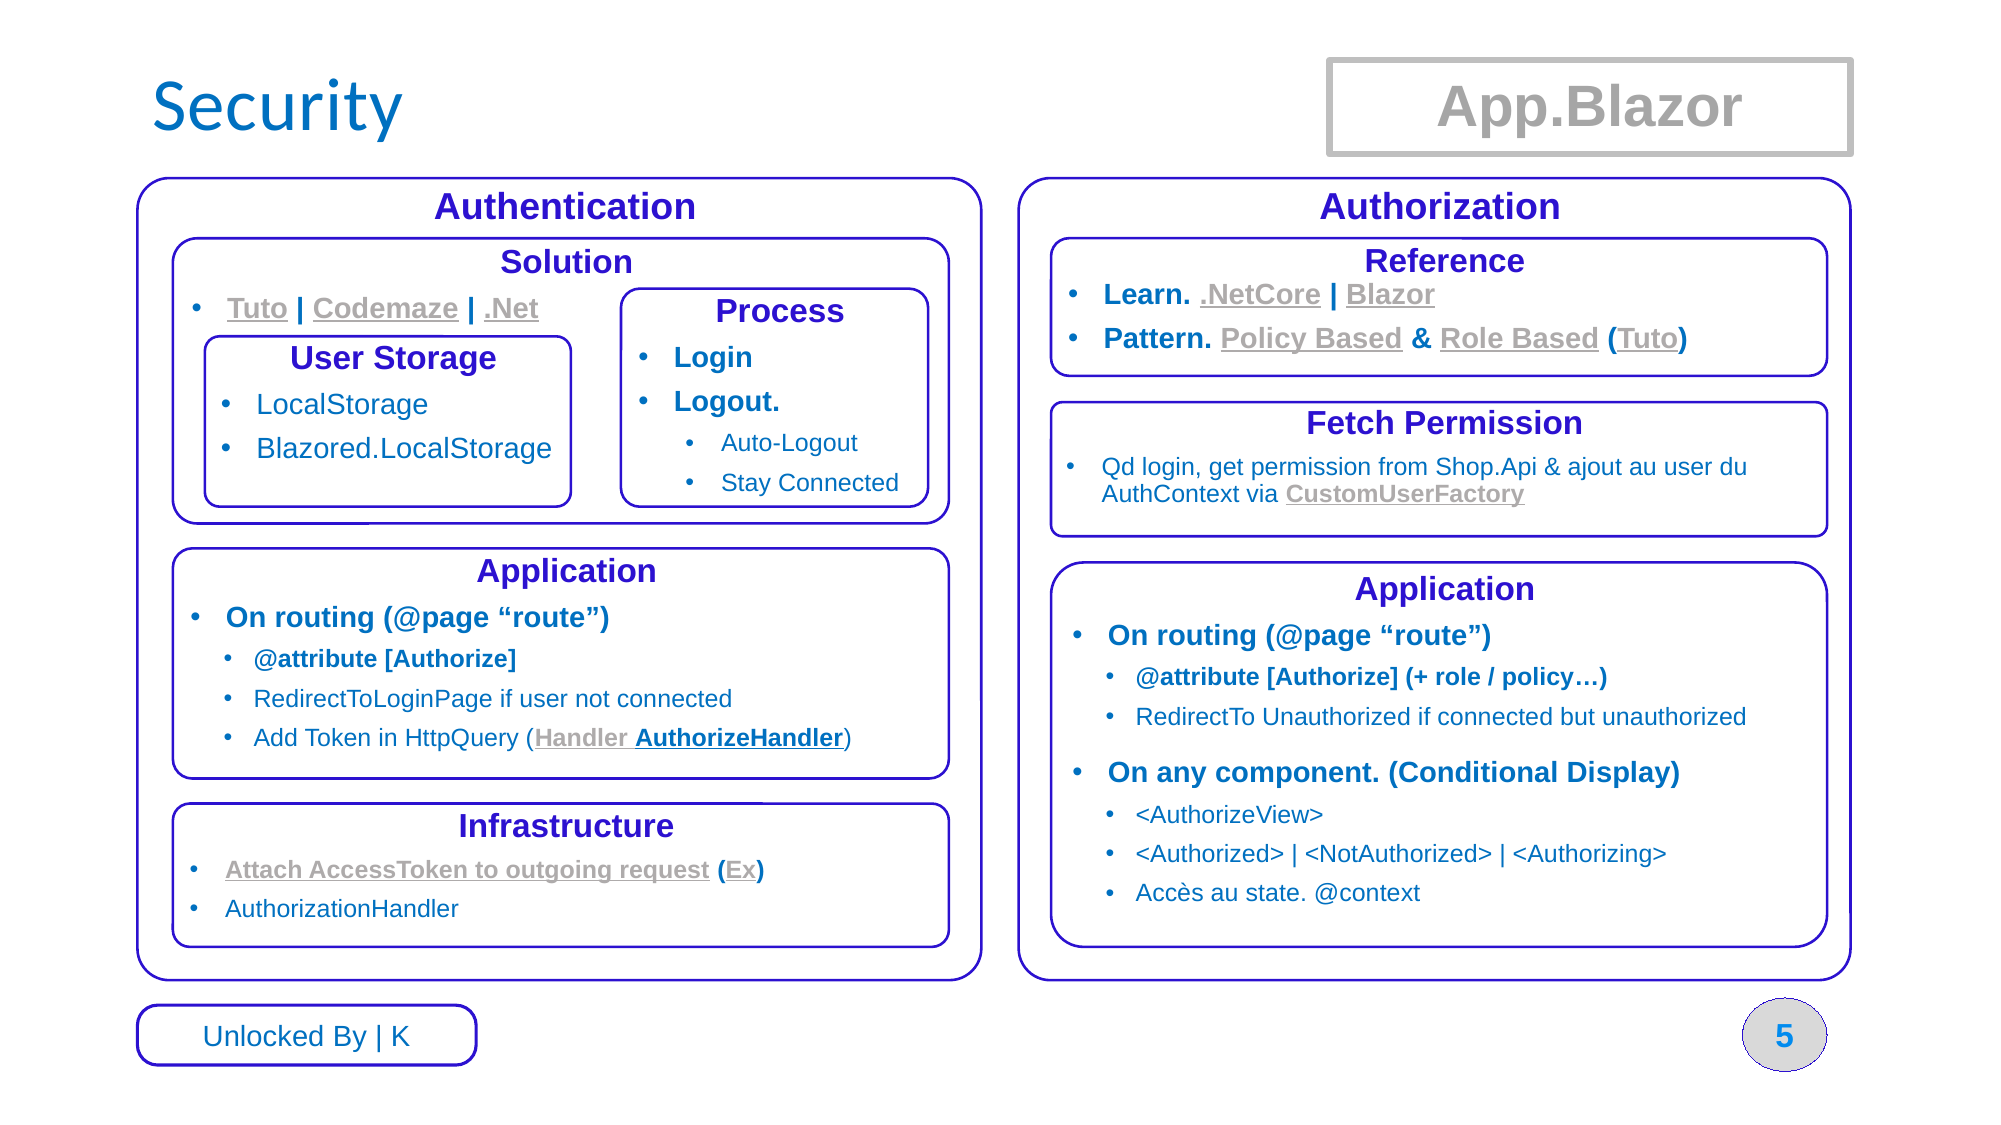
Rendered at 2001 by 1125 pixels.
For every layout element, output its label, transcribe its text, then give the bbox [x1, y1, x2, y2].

text_box Application On routing (@page “route”) @attribute [Authorize] RedirectToLoginPage if user not connected Add Token in HttpQuery (Handler AuthorizeHandler) [172, 548, 949, 779]
text_box Infrastructure Attach AccessToken to outgoing request (Ex) AuthorizationHandler [172, 803, 949, 947]
text_box Solution Tuto | Codemaze | .Net [172, 238, 949, 524]
text_box Authorization [1018, 178, 1851, 981]
text_box Application On routing (@page “route”) @attribute [Authorize] (+ role / policy…) RedirectTo Unauthorized if connected but unauthorized On any component. (Conditional Display) <AuthorizeView> <Authorized> | <NotAuthorized> | <Authorizing> Accès au state. @context [1051, 562, 1828, 947]
list App.Blazor [1326, 57, 1854, 157]
title Security [137, 59, 1313, 154]
text_box User Storage LocalStorage Blazored.LocalStorage [204, 336, 571, 507]
text_box Fetch Permission Qd login, get permission from Shop.Api & ajout au user du AuthContext via CustomUserFactory [1051, 402, 1828, 537]
text_box Authentication [137, 178, 982, 981]
slide_number 5 [1742, 997, 1828, 1072]
footer Unlocked By | K [135, 1003, 478, 1067]
